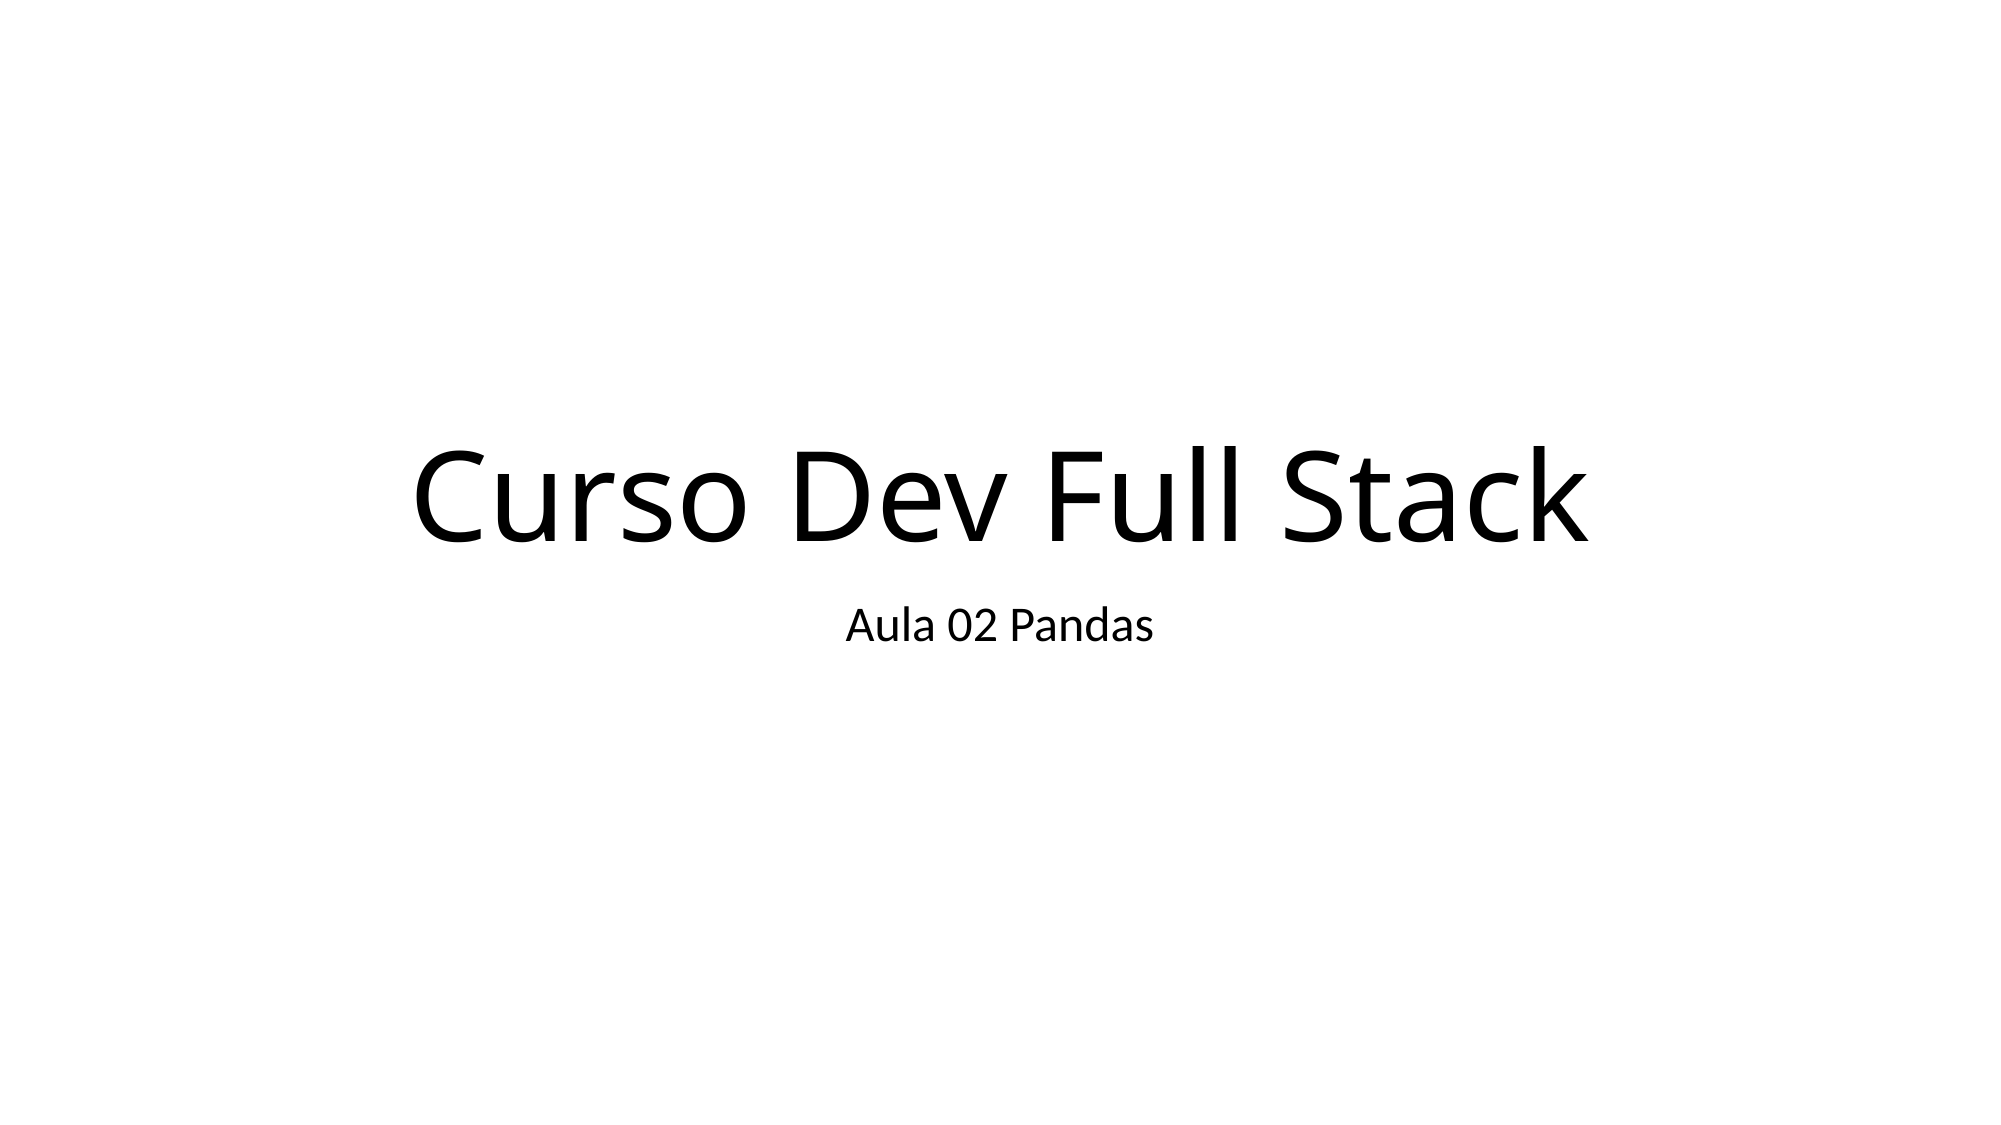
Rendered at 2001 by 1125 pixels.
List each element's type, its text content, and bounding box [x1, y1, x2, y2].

subtitle Aula 02 Pandas [249, 590, 1750, 863]
title Curso Dev Full Stack [249, 184, 1750, 576]
